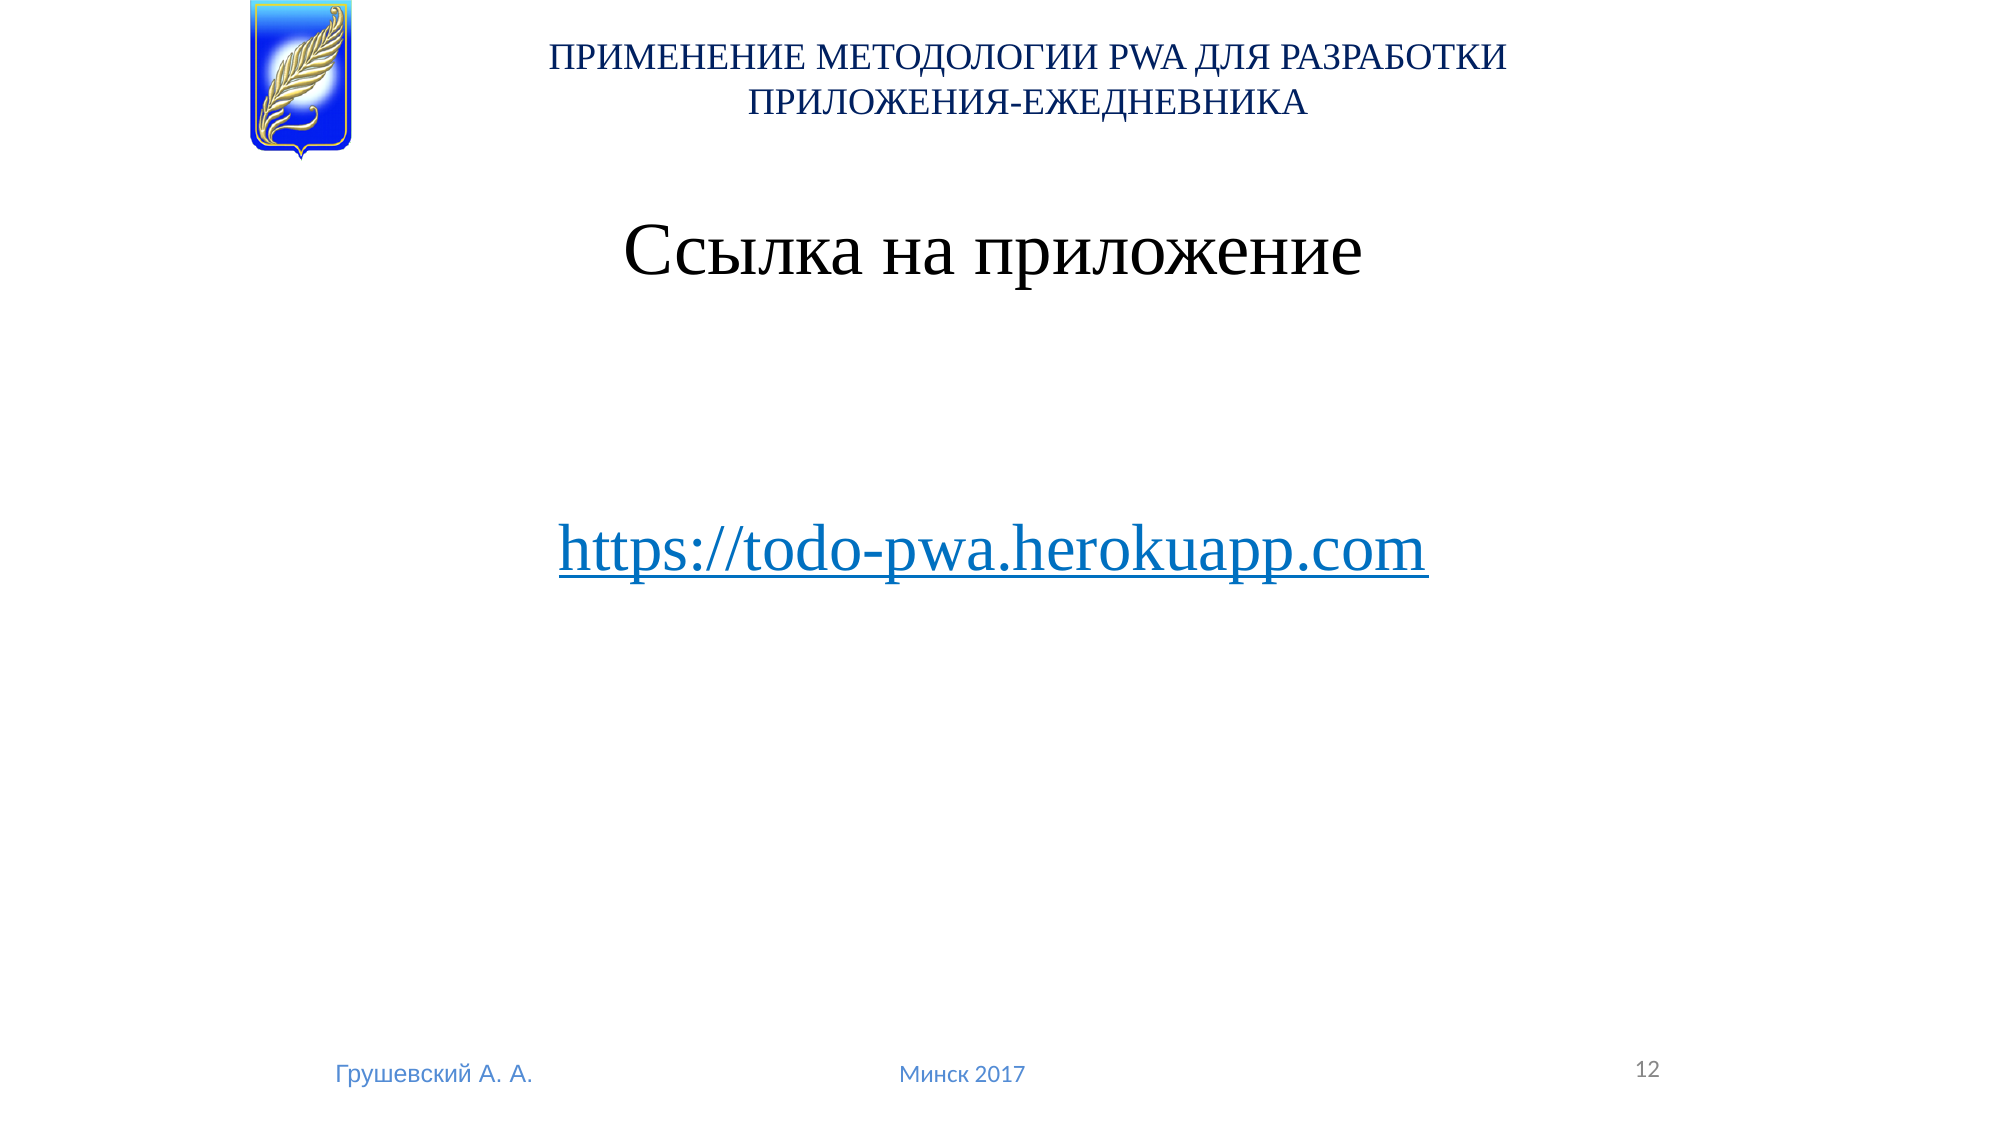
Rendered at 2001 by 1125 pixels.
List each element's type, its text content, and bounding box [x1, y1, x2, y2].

picture [249, 0, 352, 161]
text_box Минск 2017 [687, 1042, 1238, 1103]
text_box 12 [1550, 1037, 1675, 1098]
text_box ПРИМЕНЕНИЕ МЕТОДОЛОГИИ PWA ДЛЯ РАЗРАБОТКИ ПРИЛОЖЕНИЯ-ЕЖЕДНЕВНИКА [424, 24, 1632, 177]
subtitle https://todo-pwa.herokuapp.com [300, 350, 1688, 900]
title Ссылка на приложение [362, 187, 1625, 313]
text_box Грушевский А. А. [320, 1042, 671, 1103]
